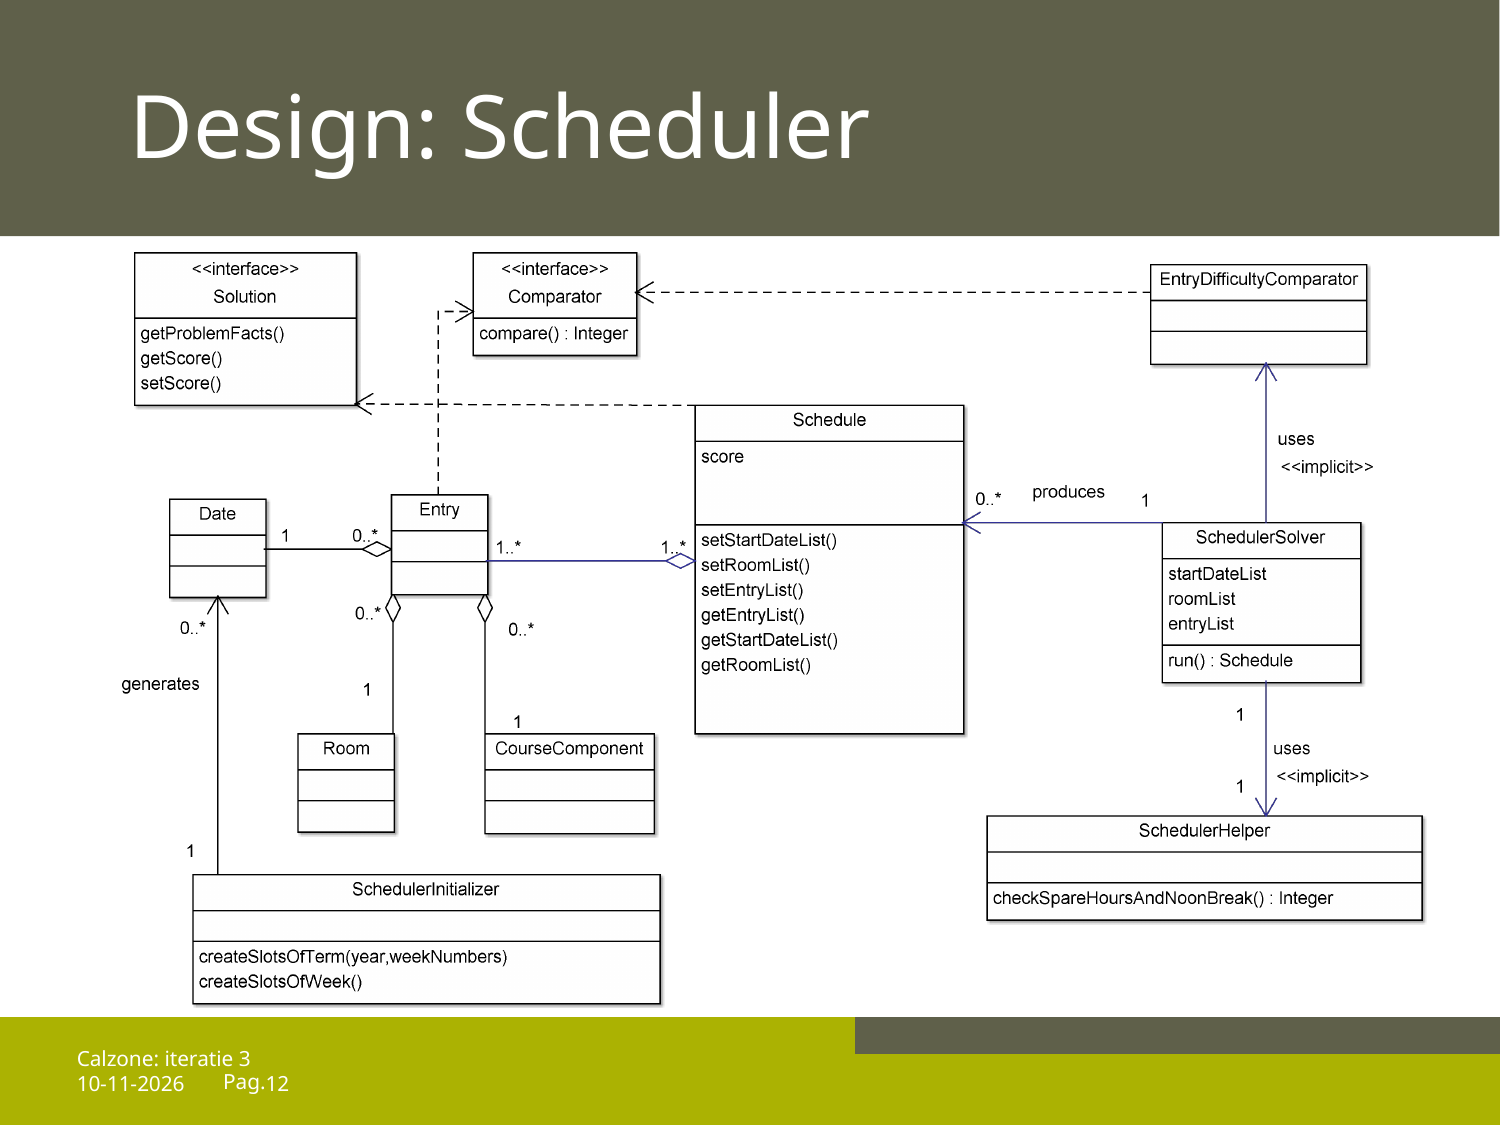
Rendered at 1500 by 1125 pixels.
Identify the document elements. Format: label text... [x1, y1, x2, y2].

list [76, 217, 1480, 1017]
slide_number 12 [265, 1071, 316, 1105]
title Design: Scheduler [0, 0, 1500, 237]
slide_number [76, 1071, 203, 1105]
footer Calzone: iteratie 3 [76, 1034, 514, 1071]
